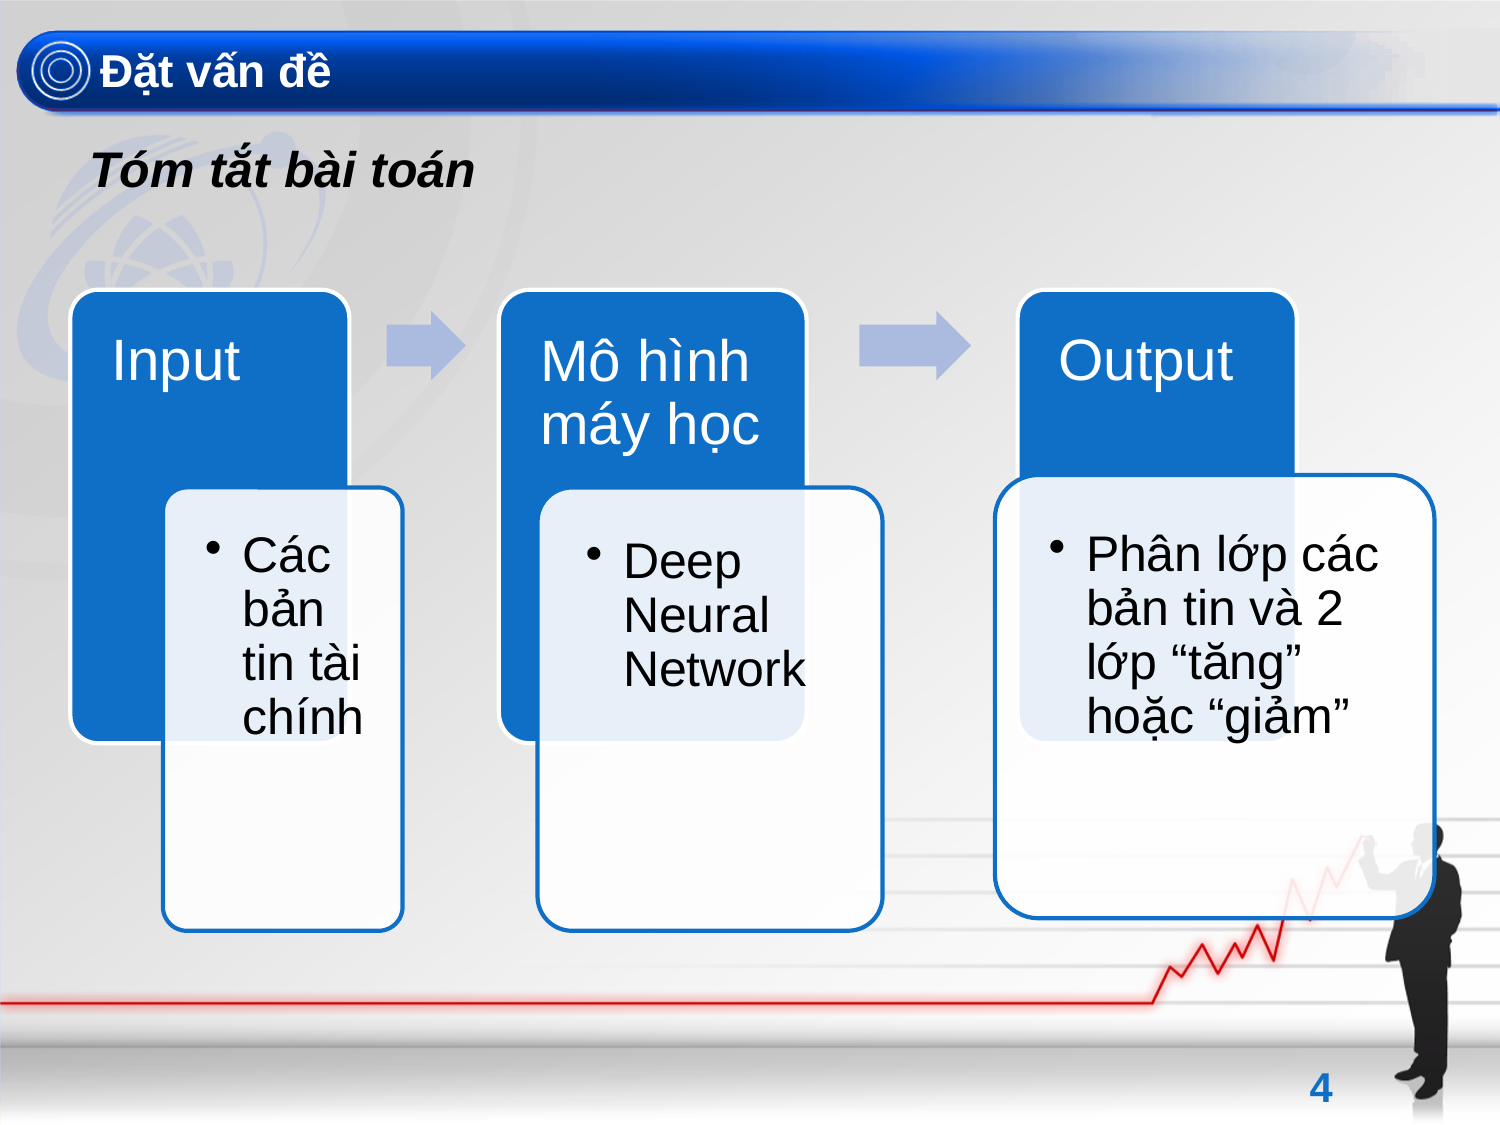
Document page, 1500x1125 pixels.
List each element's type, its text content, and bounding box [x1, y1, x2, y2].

picture [0, 0, 1500, 1125]
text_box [69, 203, 1435, 1012]
text_box Tóm tắt bài toán [74, 133, 491, 202]
slide_number 4 [1253, 1056, 1360, 1116]
